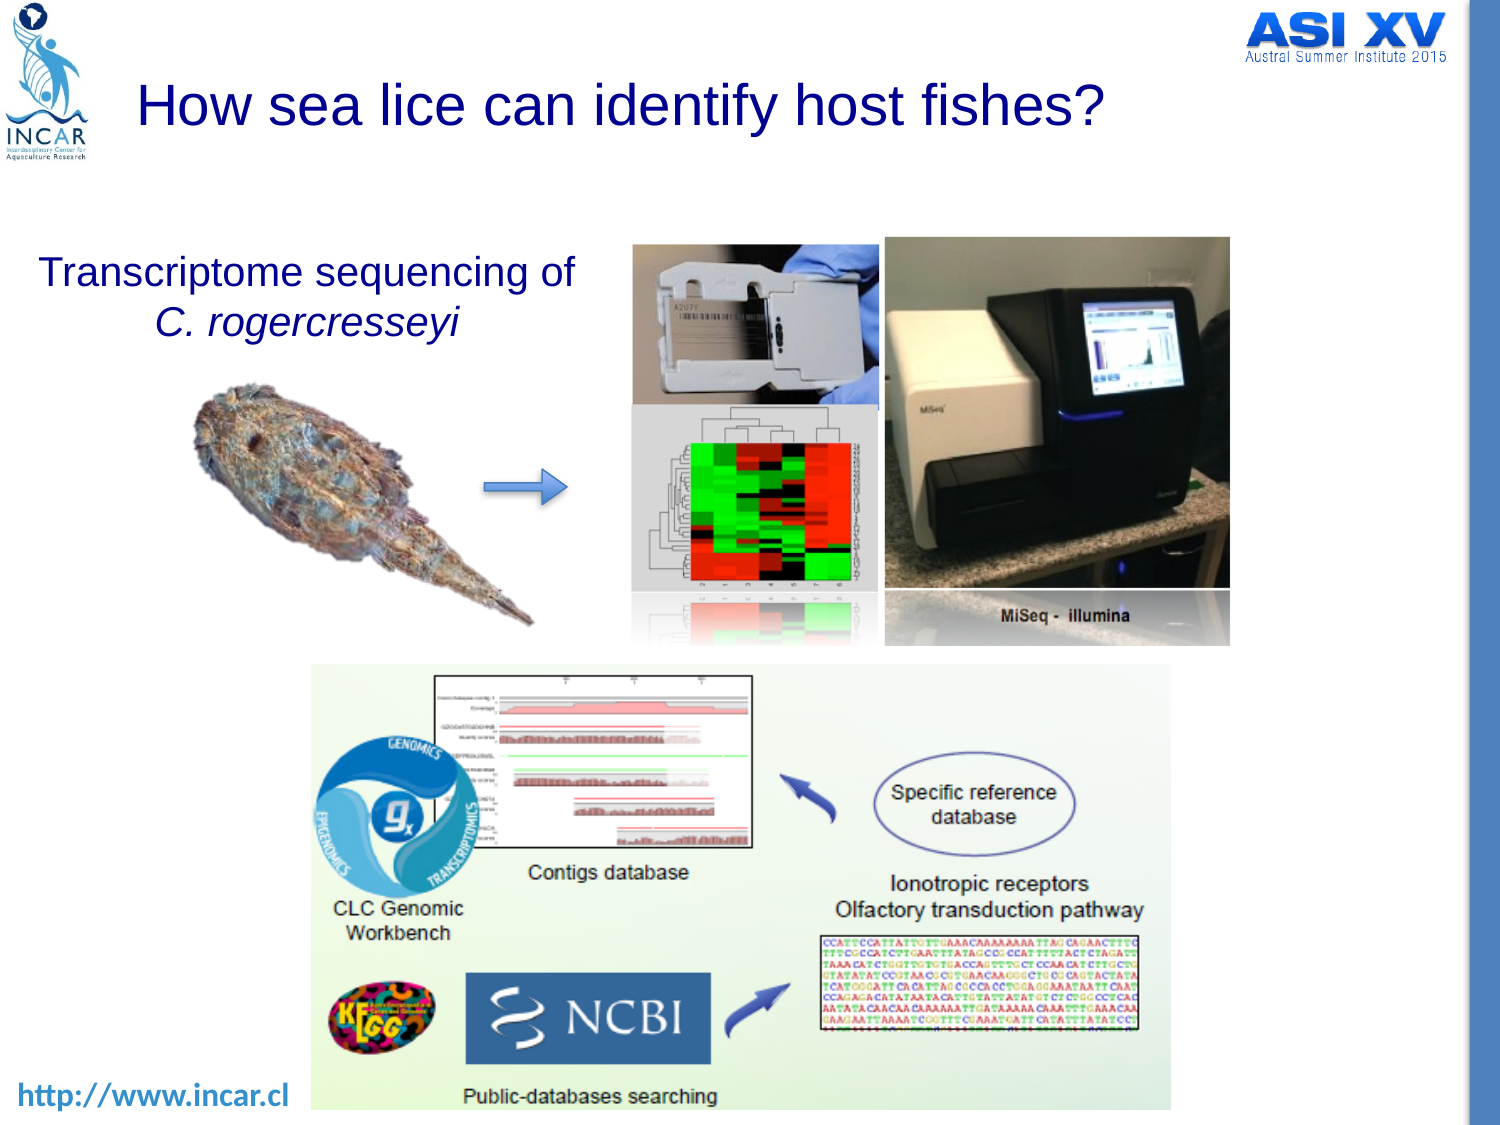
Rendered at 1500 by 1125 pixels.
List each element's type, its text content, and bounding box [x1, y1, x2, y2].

picture [615, 231, 1253, 646]
text_box How sea lice can identify host fishes? [101, 42, 1143, 162]
picture [310, 663, 1172, 1110]
picture [1242, 0, 1454, 72]
text_box [1466, 0, 1500, 1125]
picture [1, 0, 91, 162]
title Transcriptome sequencing of C. rogercresseyi [16, 230, 598, 361]
text_box http://www.incar.cl [2, 1065, 306, 1120]
picture [182, 370, 550, 639]
text_box [554, 476, 568, 498]
